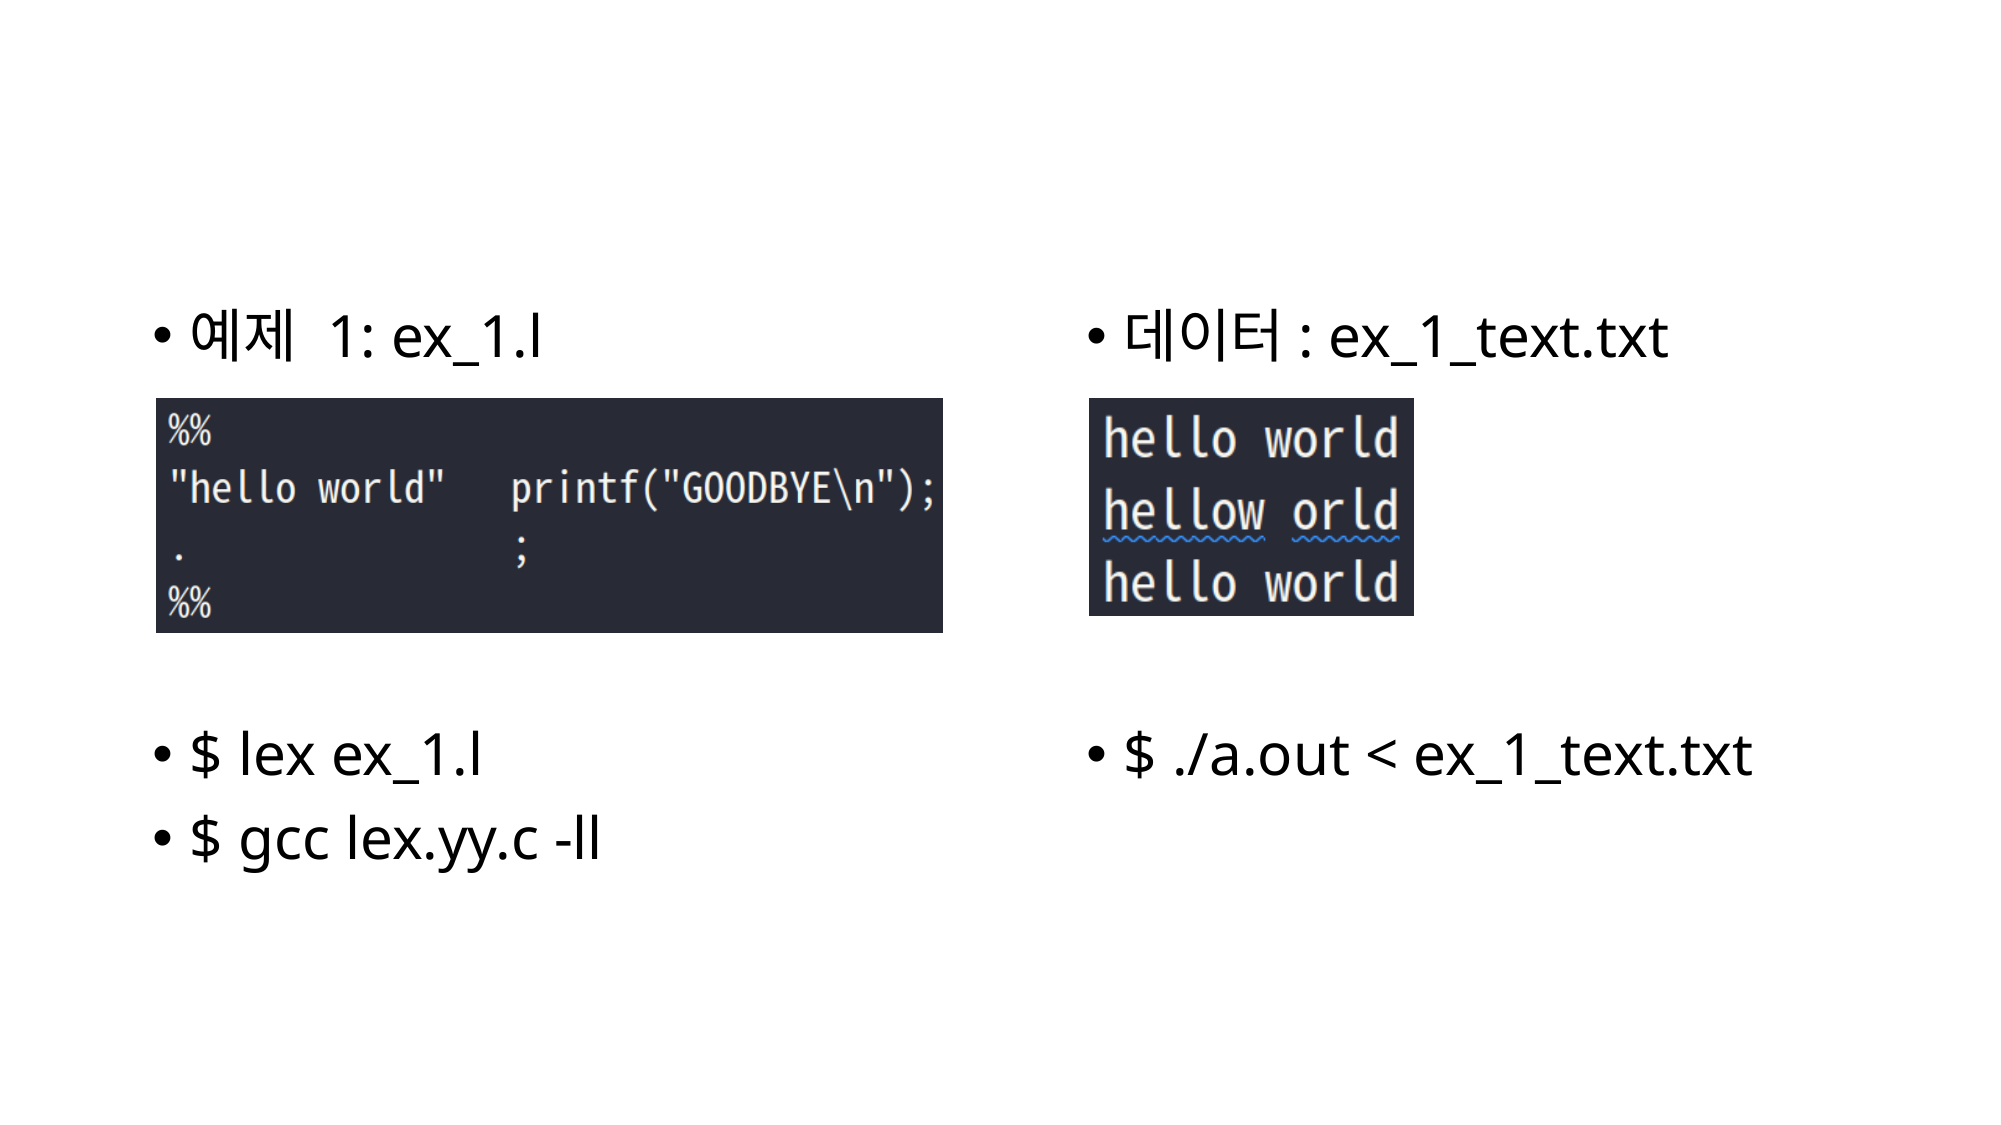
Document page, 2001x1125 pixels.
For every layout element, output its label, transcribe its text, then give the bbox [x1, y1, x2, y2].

text_box 데이터: ex_1_text.txt $ ./a.out < ex_1_text.txt [1071, 299, 1893, 1014]
picture [156, 398, 943, 633]
picture [1089, 398, 1414, 616]
list 예제 1: ex_1.l $ lex ex_1.l $ gcc lex.yy.c -ll [137, 299, 959, 1014]
